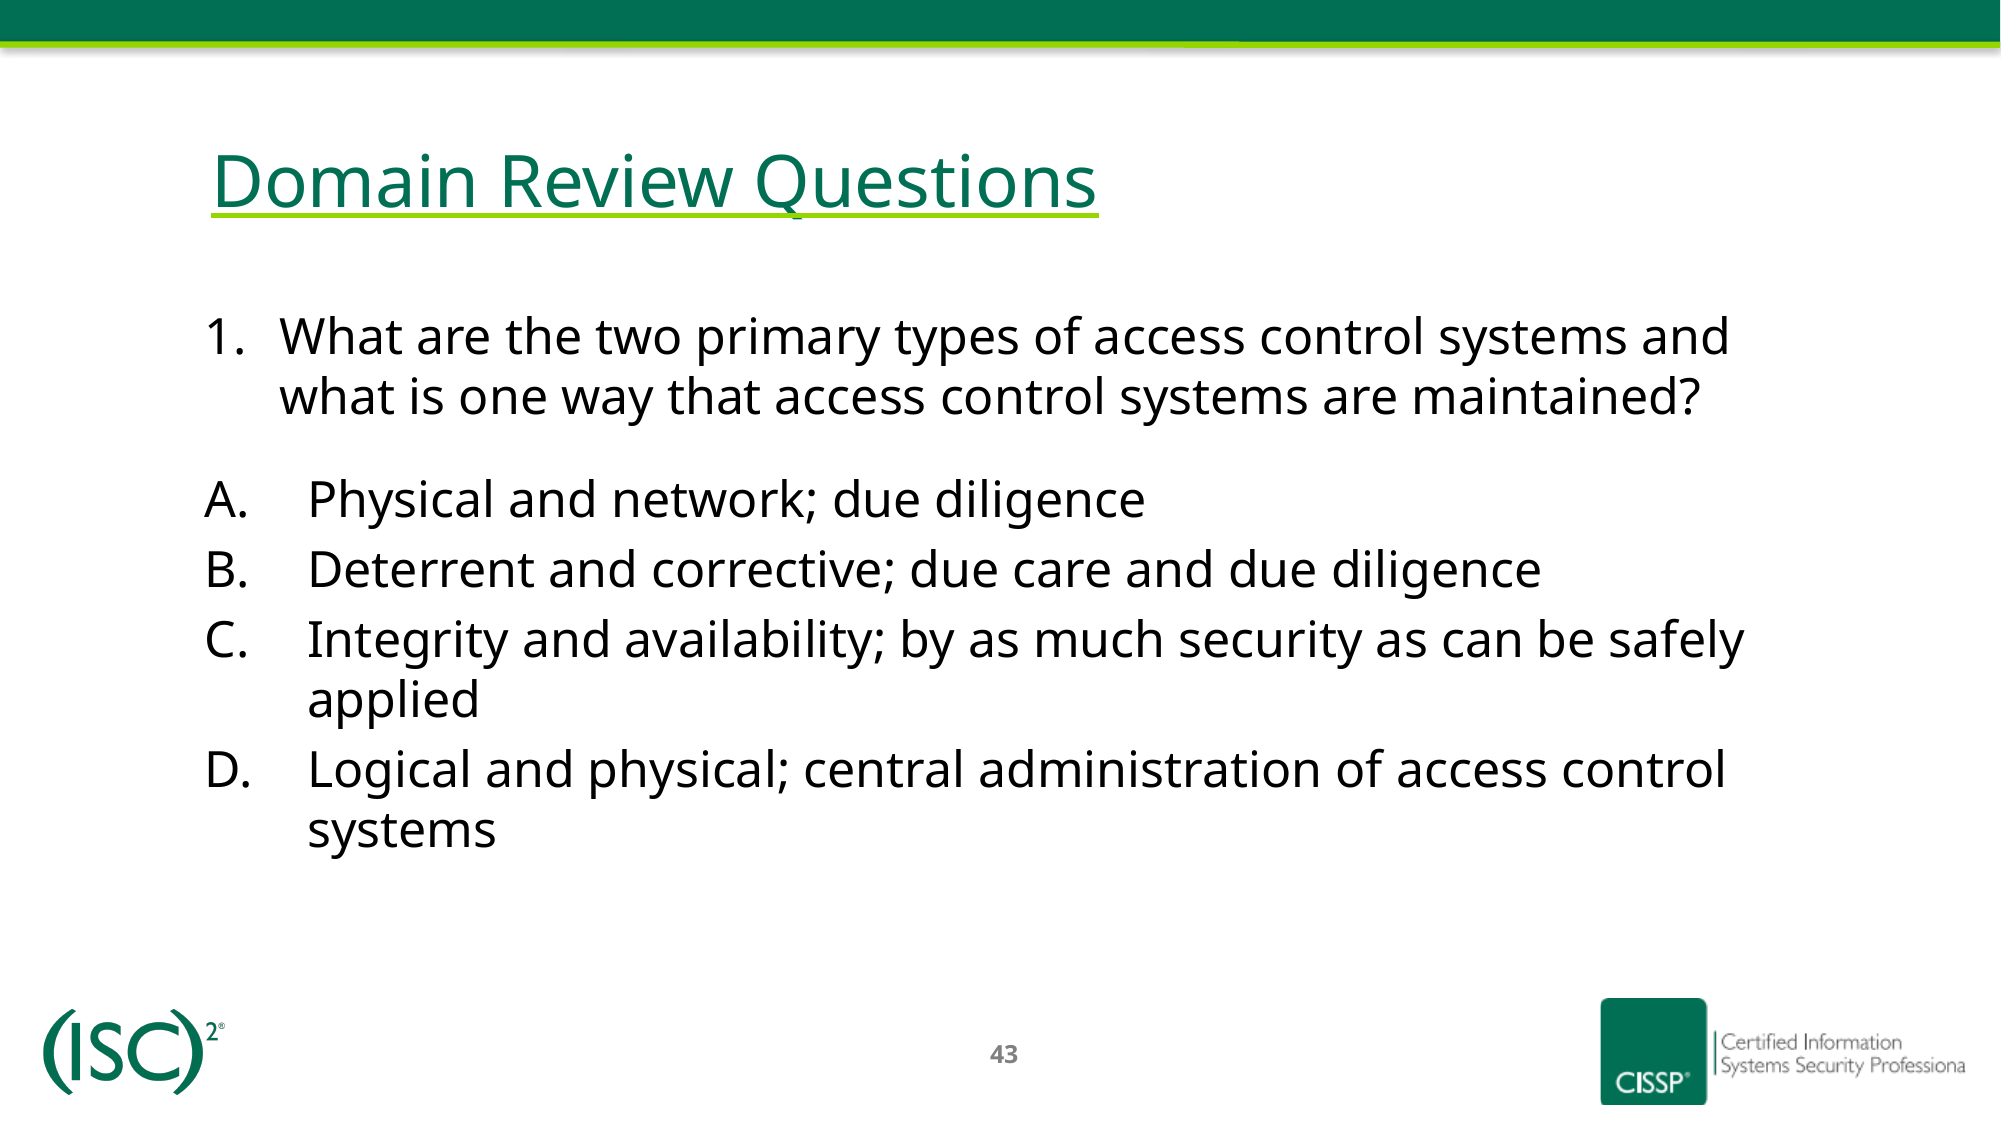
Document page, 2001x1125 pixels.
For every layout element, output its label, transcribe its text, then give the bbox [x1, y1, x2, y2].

list What are the two primary types of access control systems and what is one way that access control systems are maintained? Physical and network; due diligence Deterrent and corrective; due care and due diligence Integrity and availability; by as much security as can be safely applied Logical and physical; central administration of access control systems [189, 297, 1837, 961]
title Domain Review Questions [196, 91, 1618, 280]
picture [40, 1005, 228, 1099]
